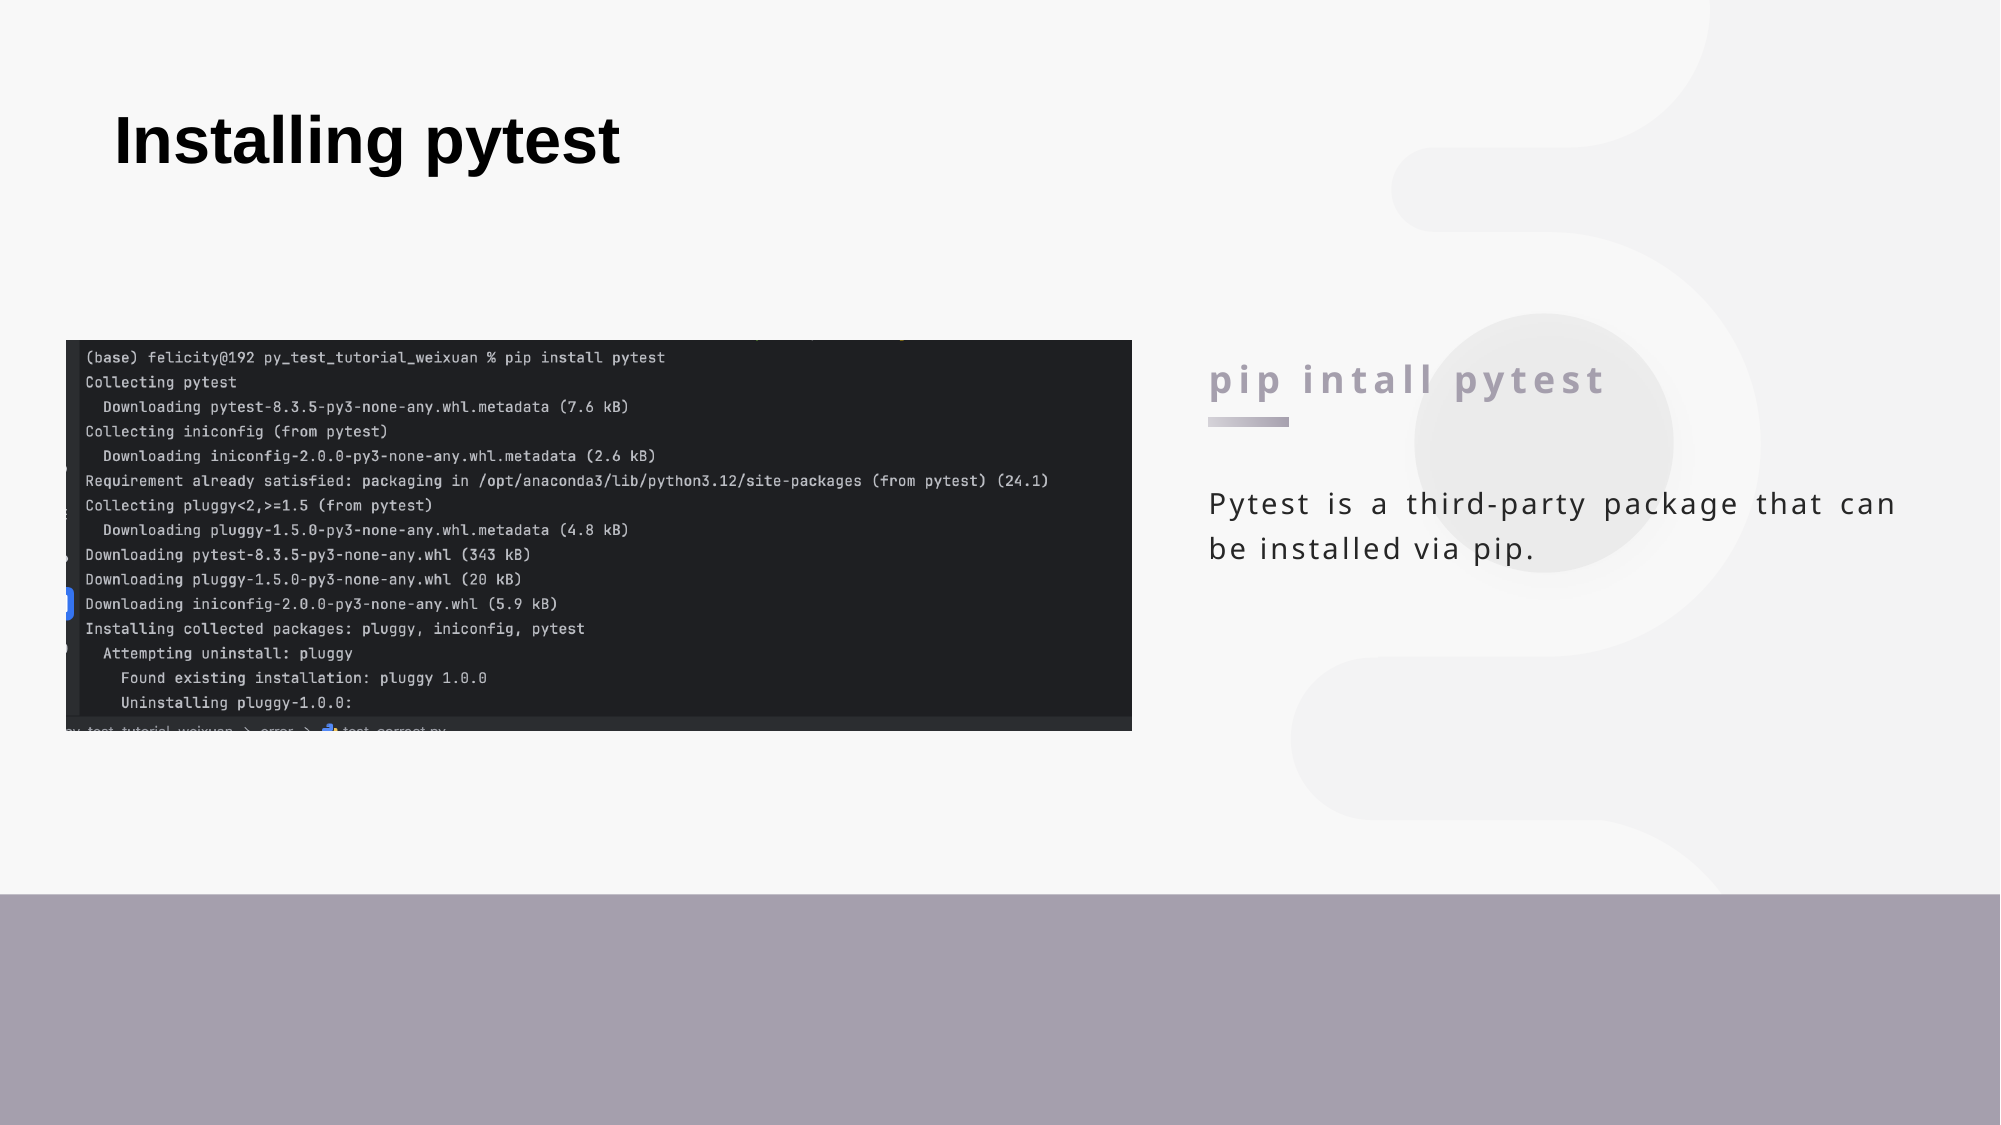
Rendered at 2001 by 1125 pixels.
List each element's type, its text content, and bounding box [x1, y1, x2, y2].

title Installing pytest [114, 59, 1886, 178]
text_box Pytest is a third-party package that can be installed via pip. [1208, 474, 1900, 847]
text_box [1208, 416, 1289, 427]
text_box [0, 893, 2000, 1125]
picture [66, 340, 1132, 731]
text_box pip intall pytest [1208, 339, 1900, 401]
